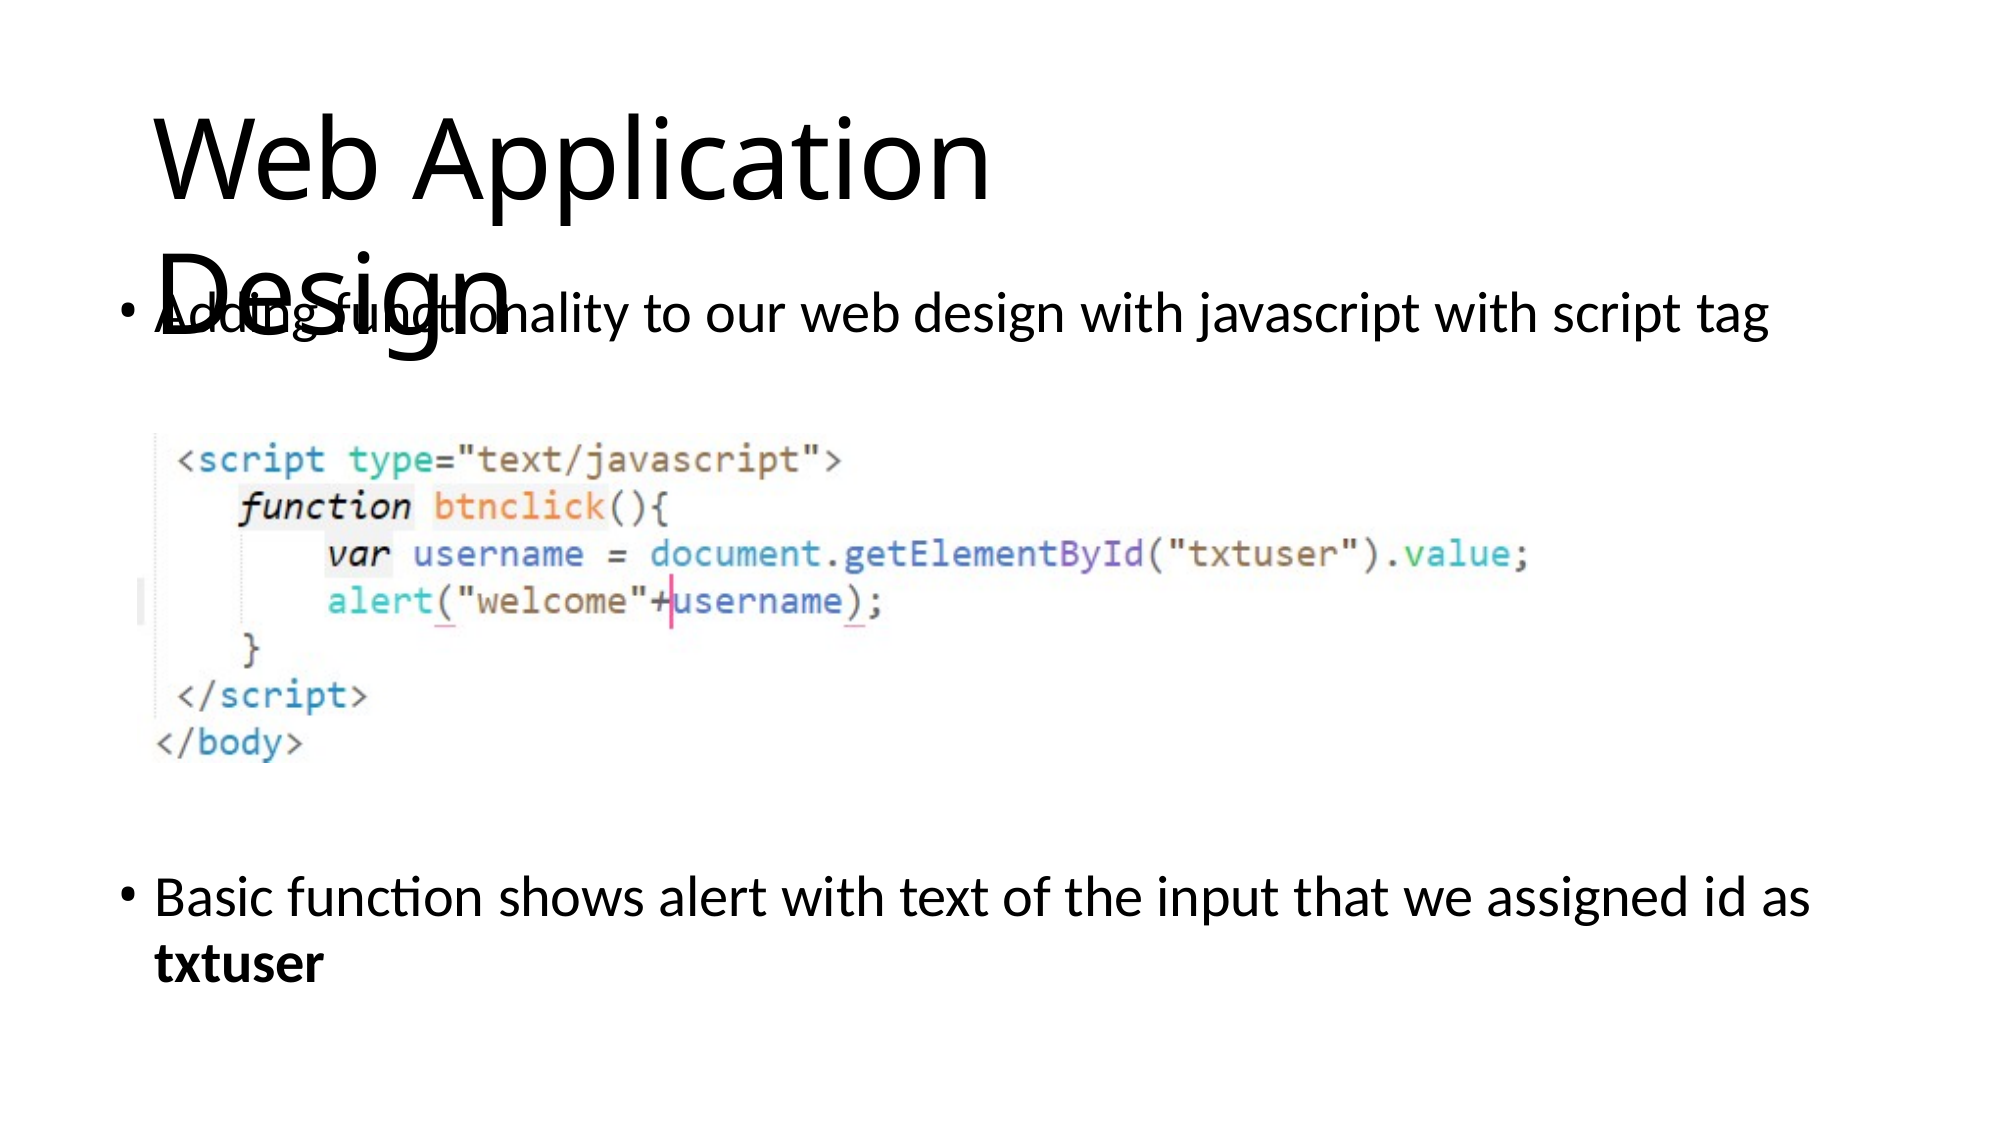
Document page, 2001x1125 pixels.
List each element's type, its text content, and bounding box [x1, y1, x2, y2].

text_box Adding functionality to our web design with javascript with script tag [115, 272, 1783, 344]
text_box Basic function shows alert with text of the input that we assigned id as txtuser [115, 859, 1823, 994]
title Web Application Design [150, 344, 1208, 358]
title Web Application Design [150, 85, 1208, 272]
picture [137, 433, 1528, 763]
